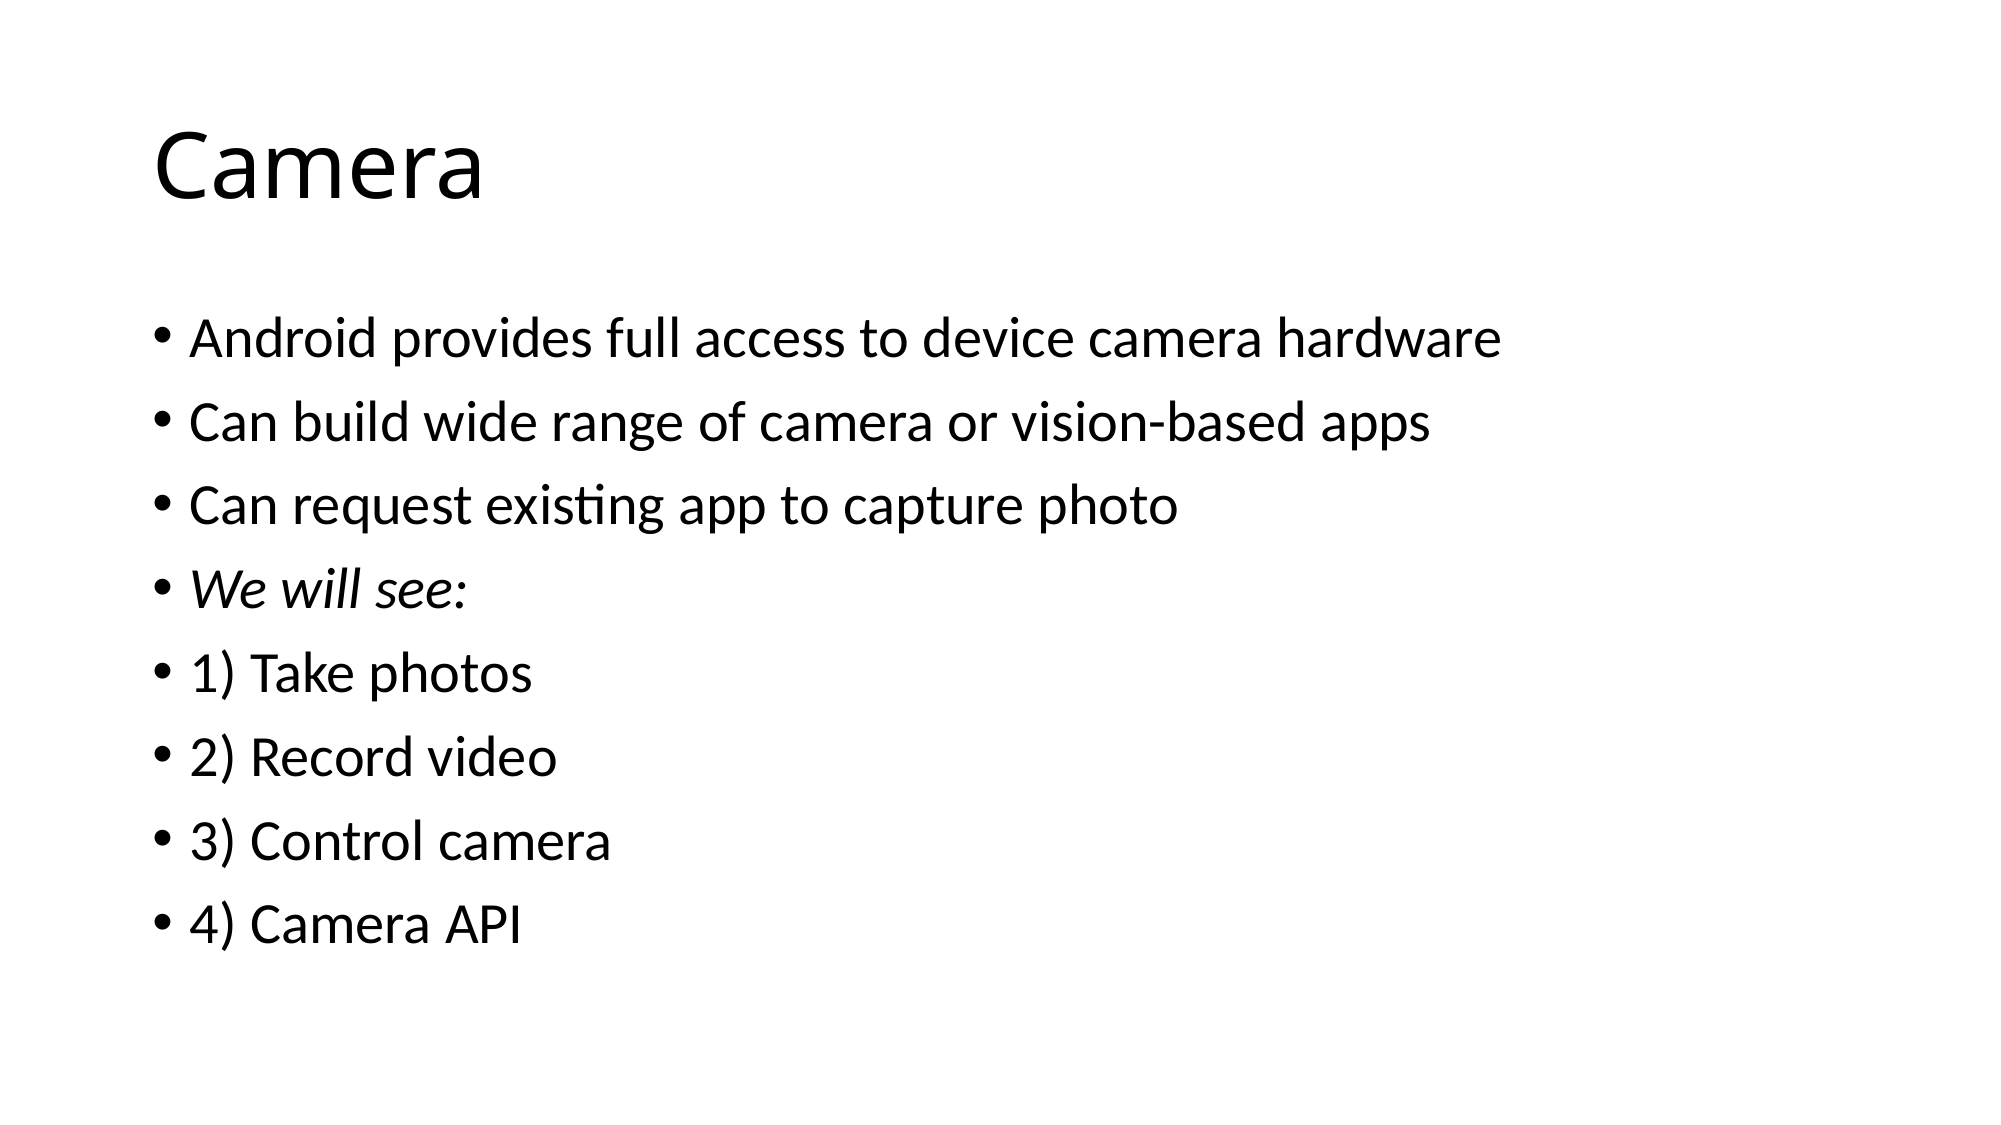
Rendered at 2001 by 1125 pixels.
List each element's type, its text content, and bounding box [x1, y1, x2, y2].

list Android provides full access to device camera hardware Can build wide range of camera or vision-based apps Can request existing app to capture photo We will see: 1) Take photos 2) Record video 3) Control camera 4) Camera API [137, 299, 1863, 1014]
title Camera [137, 59, 1863, 278]
